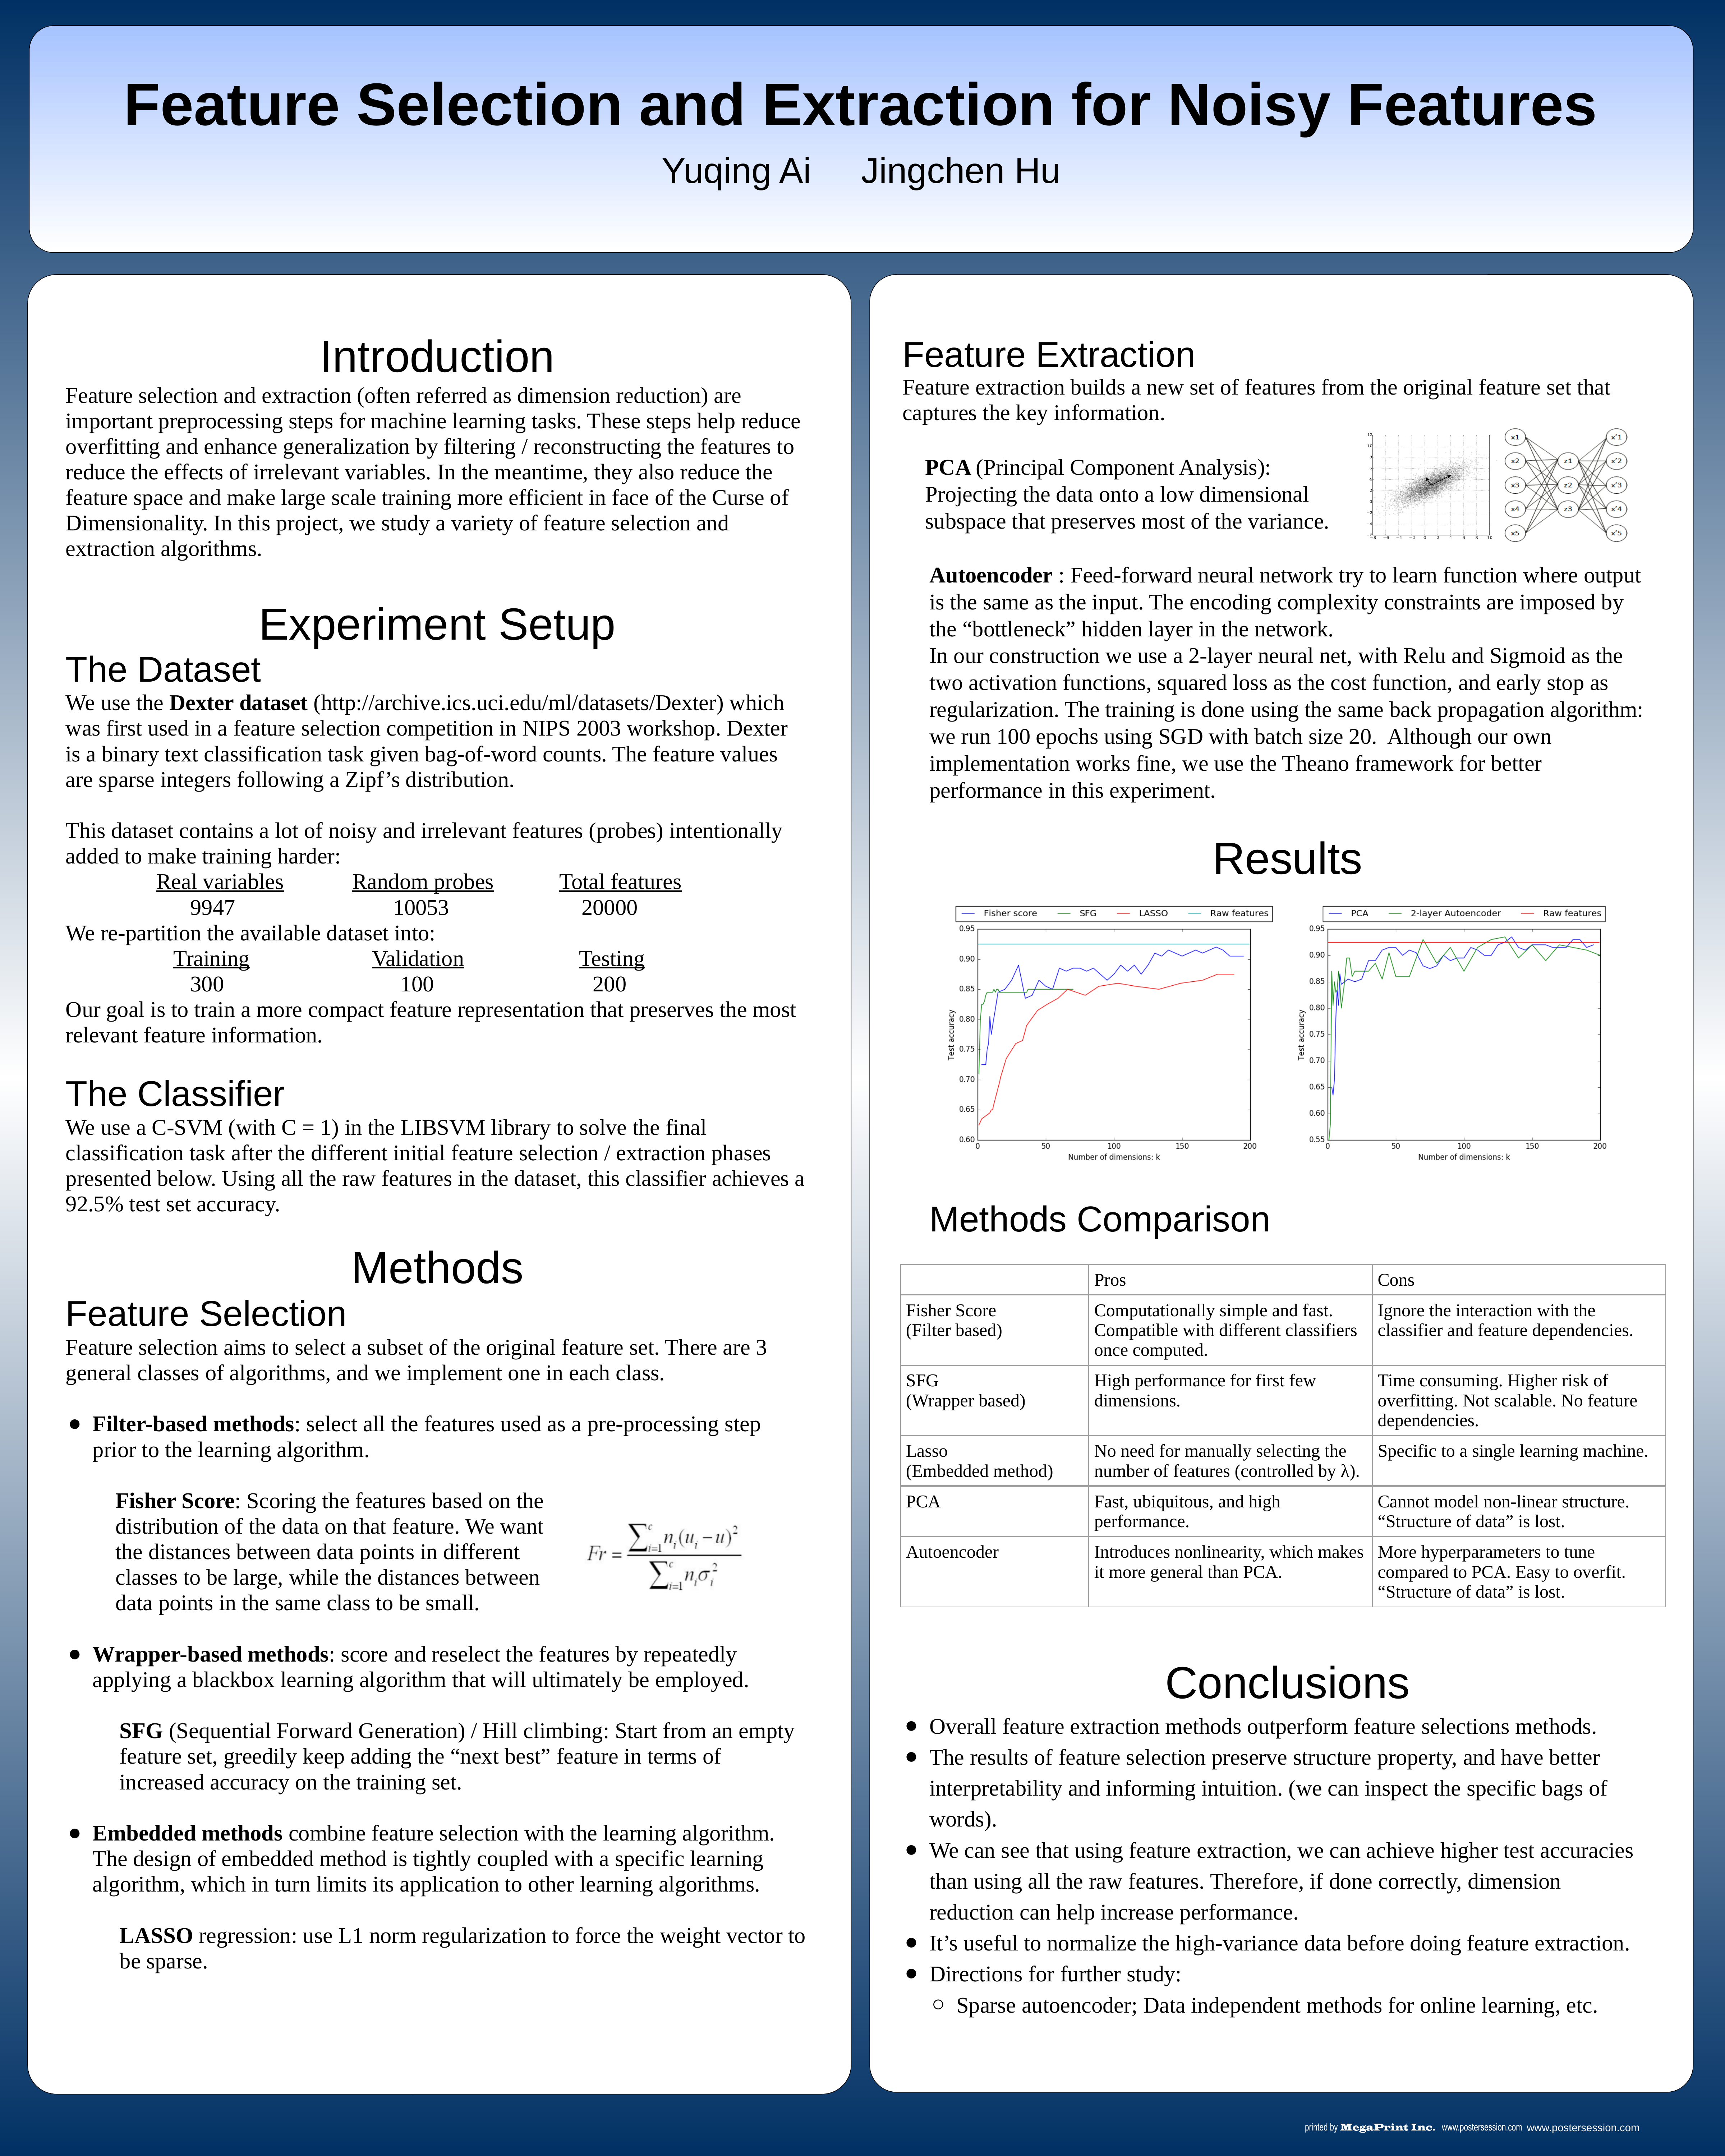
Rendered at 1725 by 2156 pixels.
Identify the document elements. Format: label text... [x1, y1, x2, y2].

picture [570, 1520, 760, 1600]
table_cell PCA [901, 1487, 1088, 1536]
table_cell Cannot model non-linear structure. “Structure of data” is lost. [1373, 1487, 1665, 1536]
table_cell Introduces nonlinearity, which makes it more general than PCA. [1089, 1537, 1372, 1607]
table_cell Fisher Score (Filter based) [901, 1295, 1088, 1365]
table_header Pros [1089, 1265, 1372, 1294]
text_box Feature Selection and Extraction for Noisy Features Yuqing Ai Jingchen Hu [29, 26, 1693, 253]
table_cell High performance for first few dimensions. [1089, 1366, 1372, 1435]
picture [1353, 420, 1628, 550]
table_cell Ignore the interaction with the classifier and feature dependencies. [1373, 1295, 1665, 1365]
table_cell No need for manually selecting the number of features (controlled by λ). [1089, 1436, 1372, 1485]
table_cell Fast, ubiquitous, and high performance. [1089, 1487, 1372, 1536]
table_cell Computationally simple and fast. Compatible with different classifiers once computed. [1089, 1295, 1372, 1365]
table_cell Specific to a single learning machine. [1373, 1436, 1665, 1485]
text_box [870, 274, 1693, 2092]
table_cell Time consuming. Higher risk of overfitting. Not scalable. No feature dependencies. [1373, 1366, 1665, 1435]
text_box Feature Extraction Feature extraction builds a new set of features from the original feature set that captures the key information. PCA (Principal Component Analysis): Projecting the data onto a low dimensional subspace that preserves most of the variance. Autoencoder : Feed-forward neural network try to learn function where output is the same as the input. The encoding complexity constraints are imposed by the “bottleneck” hidden layer in the network. In our construction we use a 2-layer neural net, with Relu and Sigmoid as the two activation functions, squared loss as the cost function, and early stop as regularization. The training is done using the same back propagation algorithm: we run 100 epochs using SGD with batch size 20. Although our own implementation works fine, we use the Theano framework for better performance in this experiment. Results Methods Comparison Conclusions Overall feature extraction methods outperform feature selections methods. The results of feature selection preserve structure property, and have better interpretability and informing intuition. (we can inspect the specific bags of words). We can see that using feature extraction, we can achieve higher test accuracies than using all the raw features. Therefore, if done correctly, dimension reduction can help increase performance. It’s useful to normalize the high-variance data before doing feature extraction. Directions for further study: Sparse autoencoder; Data independent methods for online learning, etc. [897, 326, 1651, 777]
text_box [934, 903, 1636, 1167]
table_header [901, 1265, 1088, 1294]
table_header Cons [1373, 1265, 1665, 1294]
table_cell Autoencoder [901, 1537, 1088, 1607]
table_cell SFG (Wrapper based) [901, 1366, 1088, 1435]
table_cell Lasso (Embedded method) [901, 1436, 1088, 1485]
text_box [27, 274, 851, 2094]
text_box Introduction Feature selection and extraction (often referred as dimension reduction) are important preprocessing steps for machine learning tasks. These steps help reduce overfitting and enhance generalization by filtering / reconstructing the features to reduce the effects of irrelevant variables. In the meantime, they also reduce the feature space and make large scale training more efficient in face of the Curse of Dimensionality. In this project, we study a variety of feature selection and extraction algorithms. Experiment Setup The Dataset We use the Dexter dataset (http://archive.ics.uci.edu/ml/datasets/Dexter) which was first used in a feature selection competition in NIPS 2003 workshop. Dexter is a binary text classification task given bag-of-word counts. The feature values are sparse integers following a Zipf’s distribution. This dataset contains a lot of noisy and irrelevant features (probes) intentionally added to make training harder: Real variables Random probes Total features 9947 10053 20000 We re-partition the available dataset into: Training Validation Testing 300 100 200 Our goal is to train a more compact feature representation that preserves the most relevant feature information. The Classifier We use a C-SVM (with C = 1) in the LIBSVM library to solve the final classification task after the different initial feature selection / extraction phases presented below. Using all the raw features in the dataset, this classifier achieves a 92.5% test set accuracy. Methods Feature Selection Feature selection aims to select a subset of the original feature set. There are 3 general classes of algorithms, and we implement one in each class. Filter-based methods: select all the features used as a pre-processing step prior to the learning algorithm. Fisher Score: Scoring the features based on the distribution of the data on that feature. We want the distances between data points in different classes to be large, while the distances between data points in the same class to be small. Wrapper-based methods: score and reselect the features by repeatedly applying a blackbox learning algorithm that will ultimately be employed. SFG (Sequential Forward Generation) / Hill climbing: Start from an empty feature set, greedily keep adding the “next best” feature in terms of increased accuracy on the training set. Embedded methods combine feature selection with the learning algorithm. The design of embedded method is tightly coupled with a specific learning algorithm, which in turn limits its application to other learning algorithms. LASSO regression: use L1 norm regularization to force the weight vector to be sparse. [60, 326, 815, 1940]
table_cell More hyperparameters to tune compared to PCA. Easy to overfit. “Structure of data” is lost. [1373, 1537, 1665, 1607]
